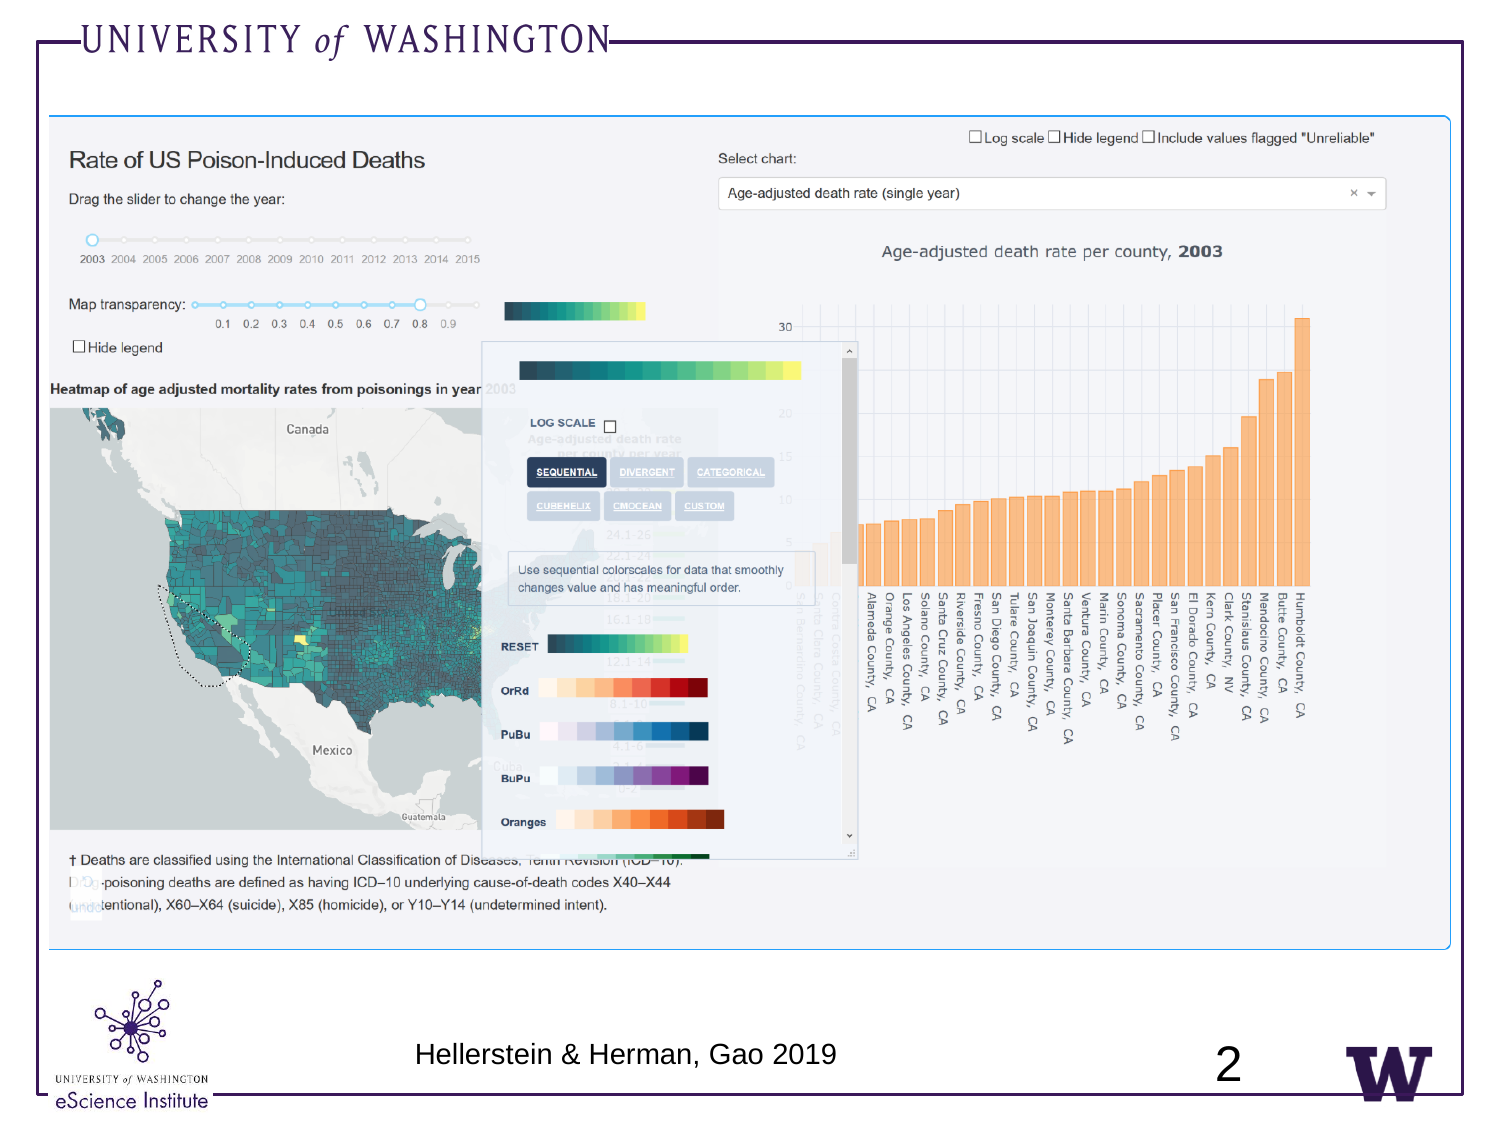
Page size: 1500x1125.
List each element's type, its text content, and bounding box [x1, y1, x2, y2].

footer Hellerstein & Herman, Gao 2019 [399, 1027, 988, 1088]
picture [49, 115, 1451, 950]
picture [81, 24, 609, 61]
picture [1339, 1096, 1438, 1107]
picture [48, 978, 213, 1113]
slide_number 2 [1200, 1023, 1315, 1084]
picture [1339, 1041, 1438, 1093]
